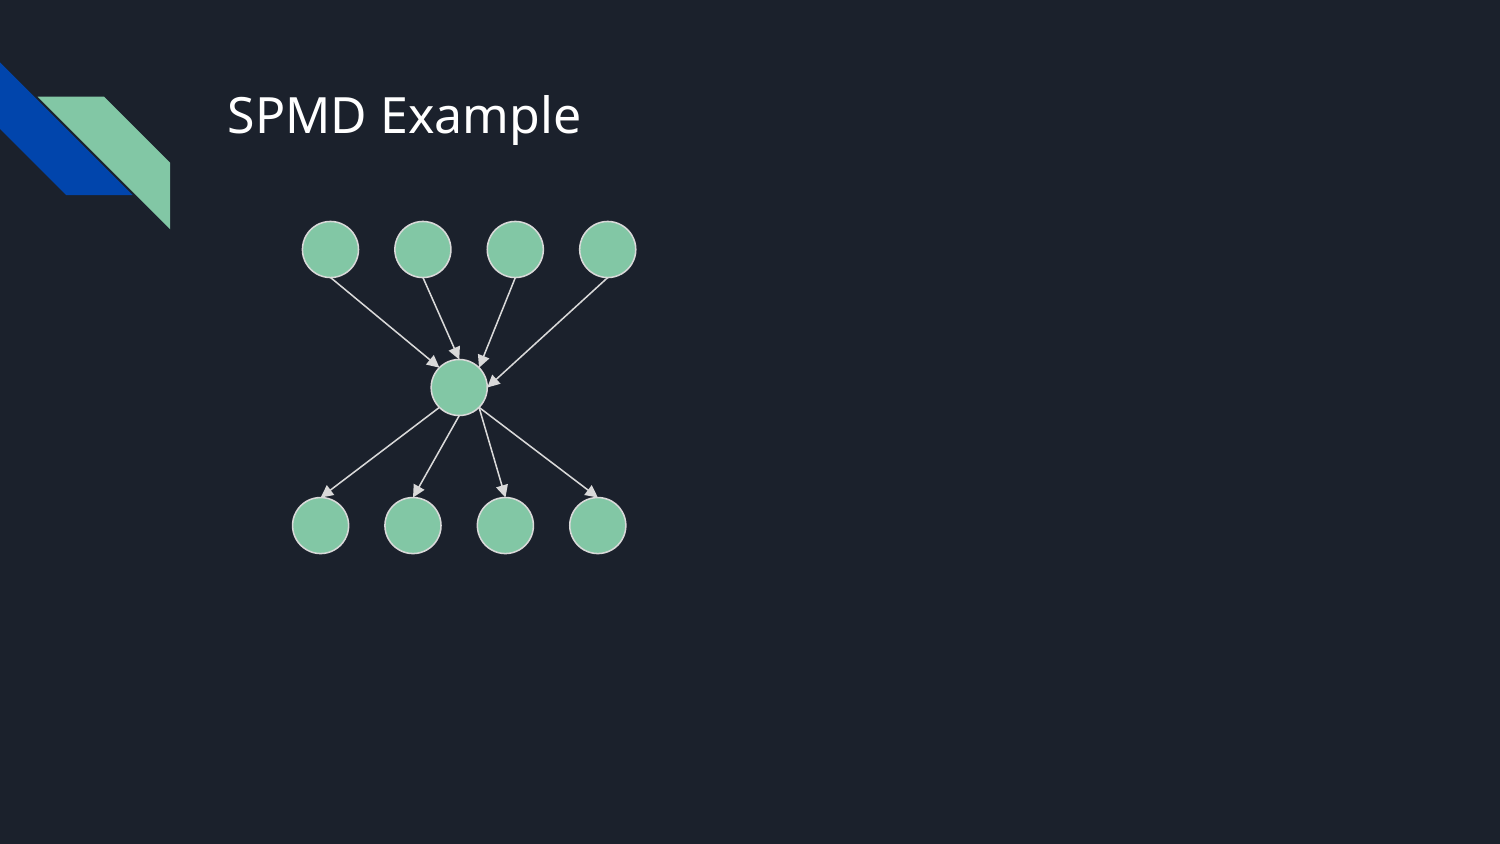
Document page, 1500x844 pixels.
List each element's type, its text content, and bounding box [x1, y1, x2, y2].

text_box [477, 506, 534, 554]
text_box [330, 277, 425, 368]
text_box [422, 277, 460, 360]
title SPMD Example [212, 64, 1368, 215]
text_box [320, 407, 440, 498]
text_box [579, 221, 636, 278]
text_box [486, 277, 608, 388]
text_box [412, 415, 460, 498]
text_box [478, 407, 599, 498]
text_box [569, 498, 626, 554]
text_box [292, 498, 349, 554]
text_box [394, 221, 451, 275]
text_box [431, 359, 487, 416]
text_box [384, 506, 442, 554]
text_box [478, 277, 484, 368]
text_box [487, 221, 544, 275]
text_box [302, 221, 359, 278]
